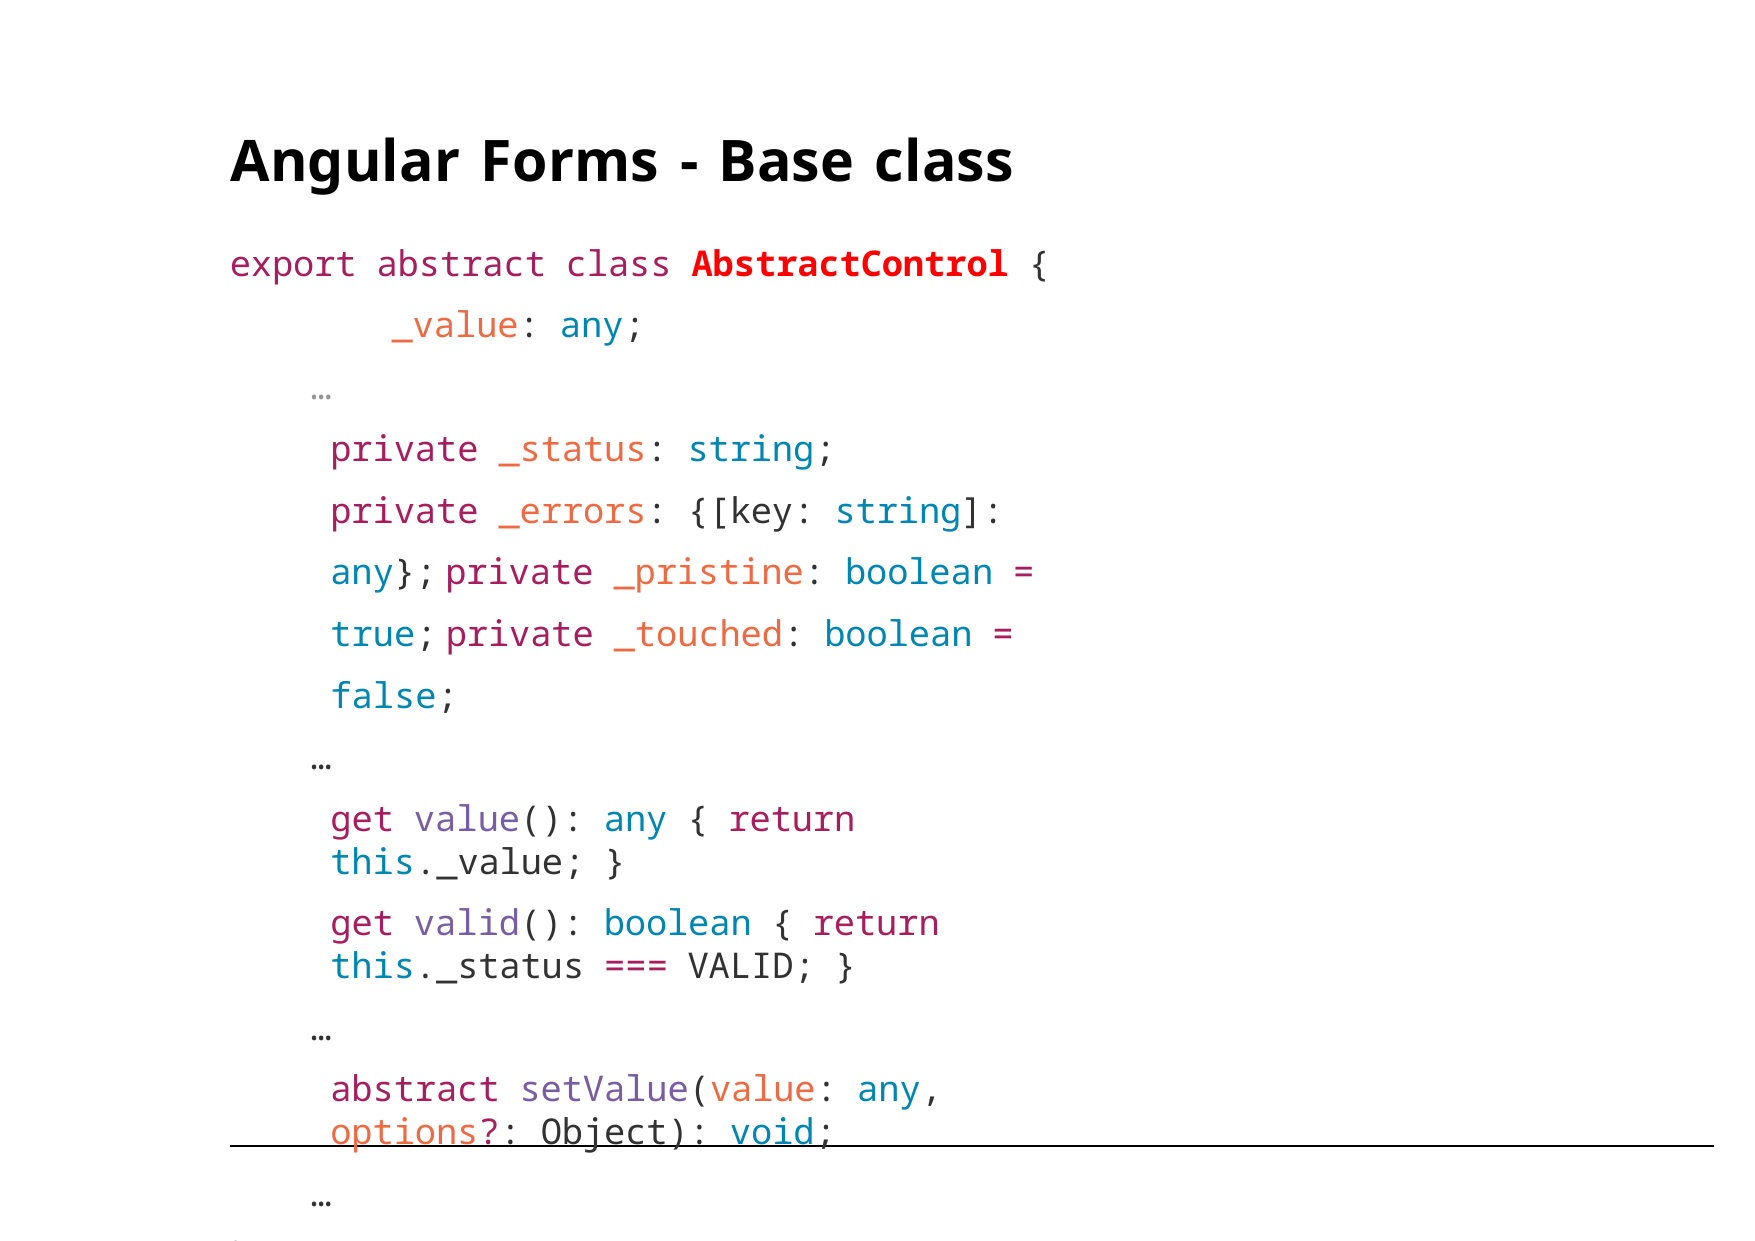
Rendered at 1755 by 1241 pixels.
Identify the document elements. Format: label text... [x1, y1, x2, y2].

text_box Angular Forms - Base class [228, 125, 1179, 193]
text_box export abstract class AbstractControl { _value: any; … private _status: string; private _errors: {[key: string]: any}; private _pristine: boolean = true; private _touched: boolean = false; … get value(): any { return this._value; } get valid(): boolean { return this._status === VALID; } … abstract setValue(value: any, options?: Object): void; … } [227, 240, 1668, 1241]
